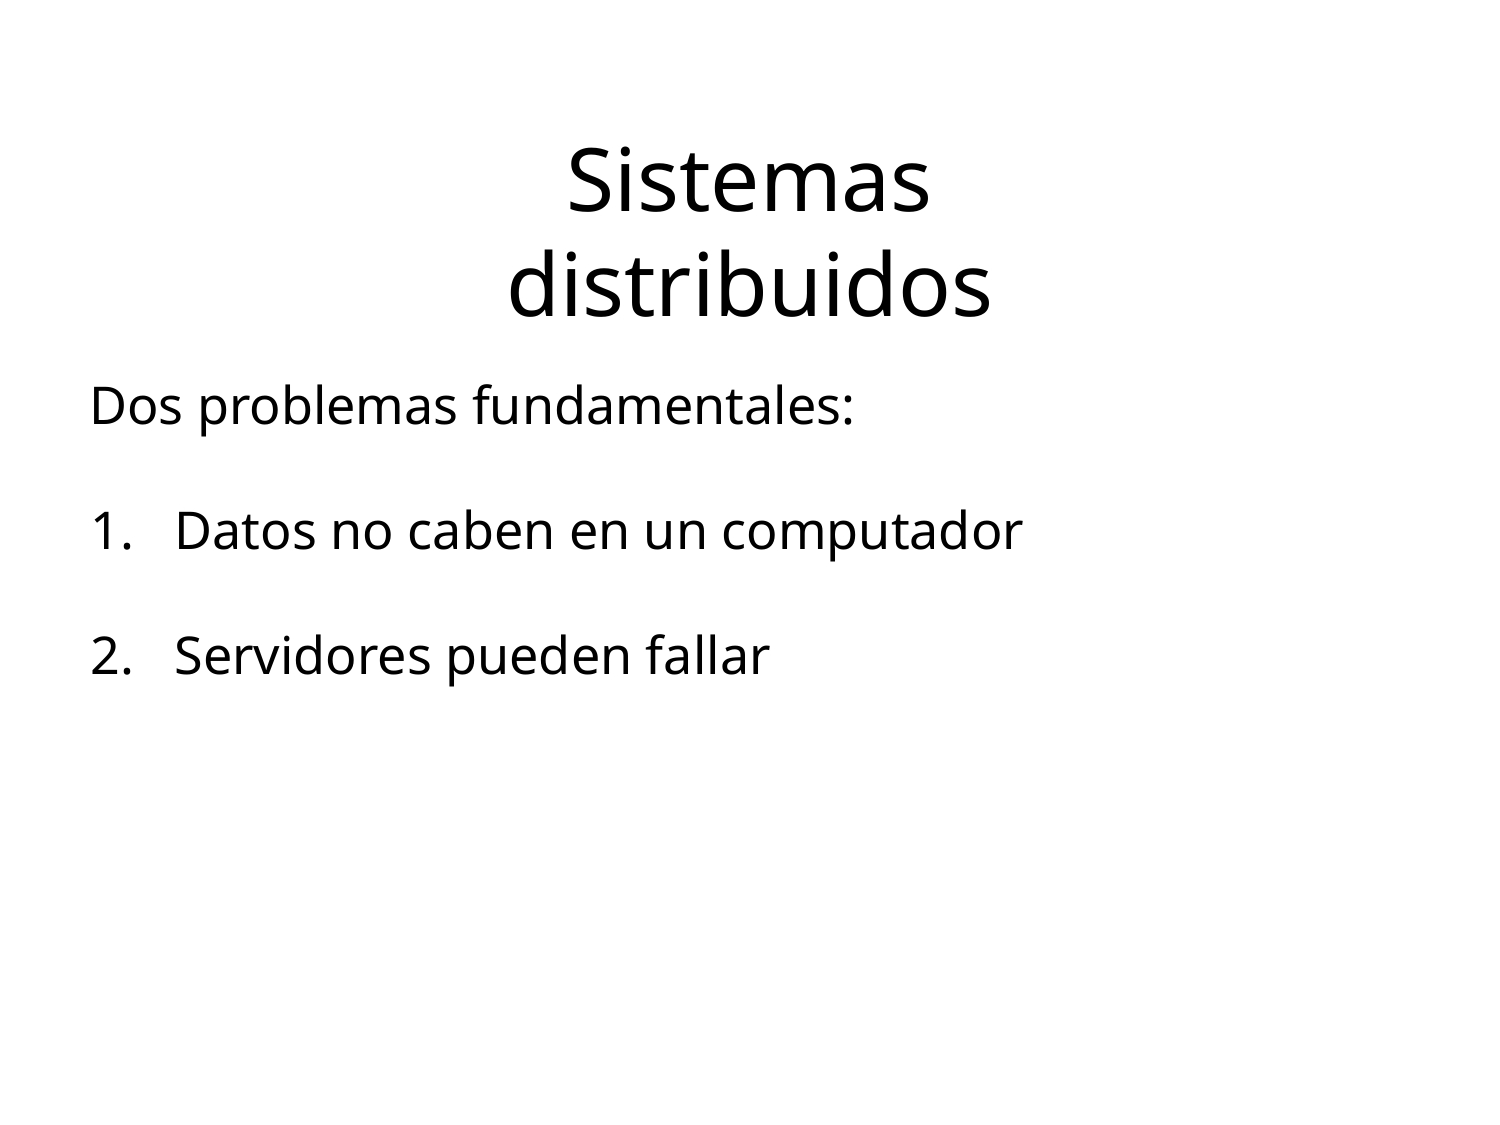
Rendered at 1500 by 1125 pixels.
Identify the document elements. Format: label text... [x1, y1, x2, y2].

text_box Sistemas distribuidos [342, 117, 1158, 340]
text_box Dos problemas fundamentales: Datos no caben en un computador Servidores pueden fallar [83, 366, 1417, 754]
